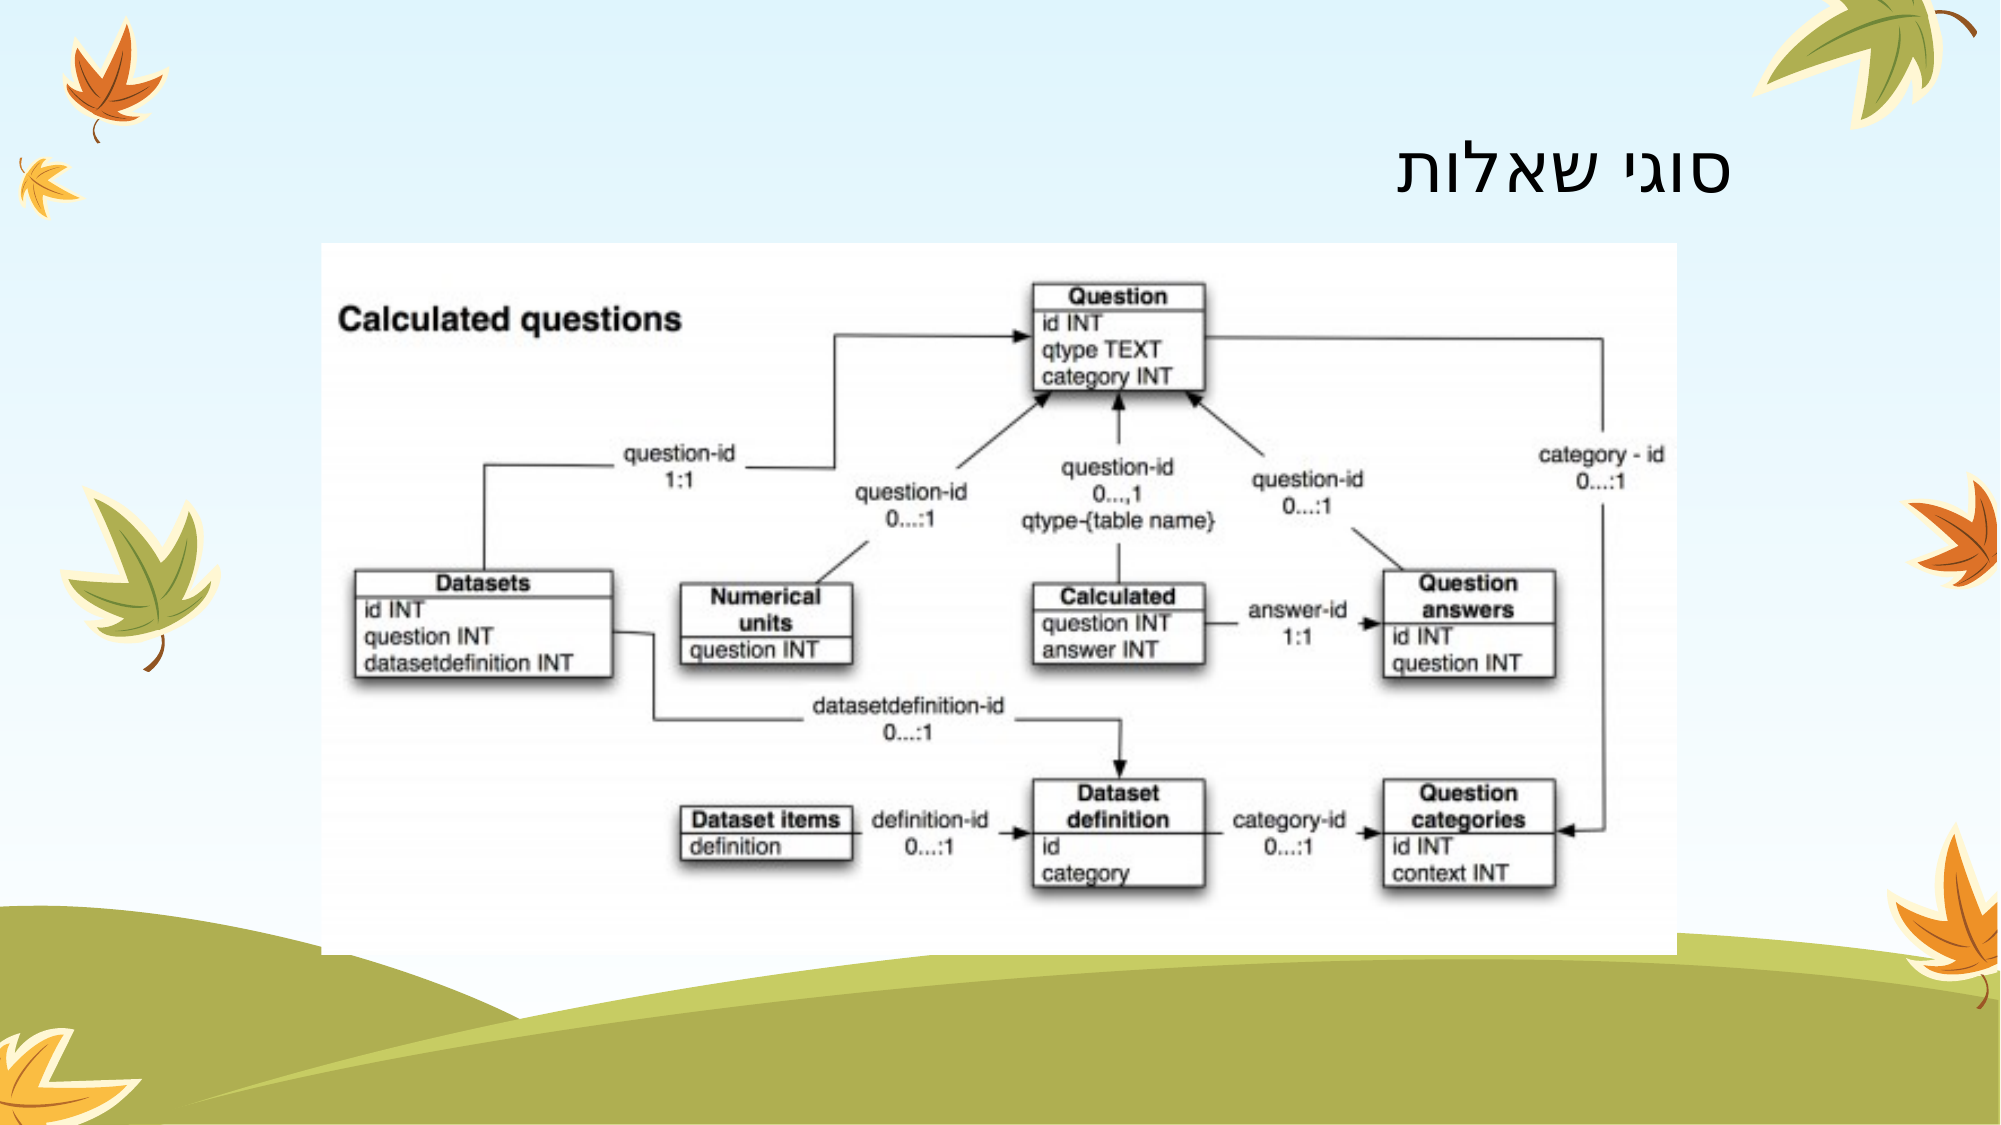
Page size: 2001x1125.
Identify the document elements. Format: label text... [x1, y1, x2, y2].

title סוגי שאלות [249, 12, 1749, 216]
picture [321, 243, 1677, 955]
